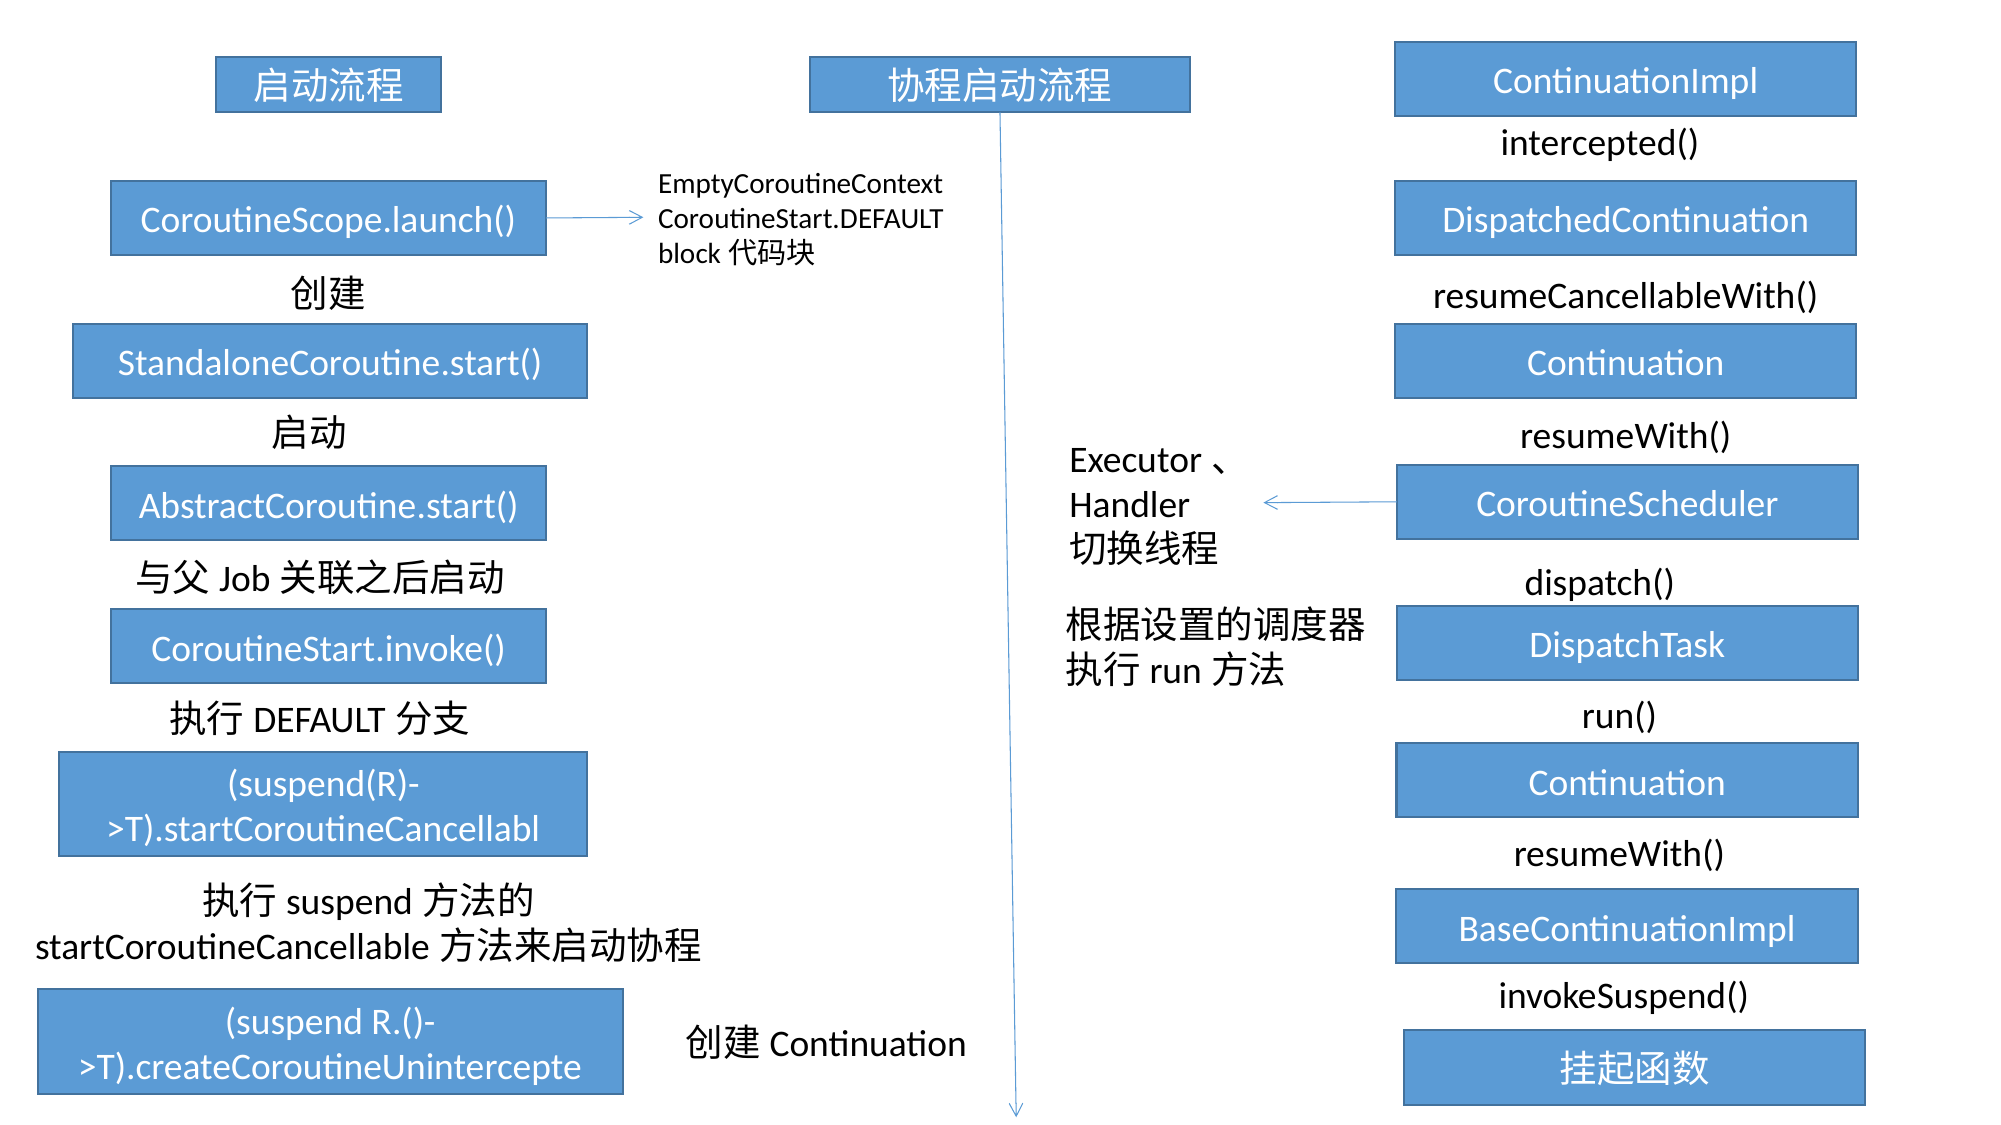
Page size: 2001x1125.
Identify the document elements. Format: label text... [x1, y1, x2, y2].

text_box 挂起函数 [1403, 1029, 1866, 1106]
text_box run() [1567, 683, 1672, 742]
text_box BaseContinuationImpl [1395, 888, 1859, 964]
text_box EmptyCoroutineContext CoroutineStart.DEFAULT block代码块 [643, 157, 959, 278]
text_box 创建 [276, 262, 381, 323]
text_box resumeWith() [1505, 403, 1747, 464]
text_box dispatch() [1509, 550, 1690, 605]
text_box 执行suspend方法的 startCoroutineCancellable方法来启动协程 [20, 869, 717, 975]
text_box (suspend R.()->T).createCoroutineUnintercepte [37, 988, 624, 1095]
text_box AbstractCoroutine.start() [110, 465, 547, 541]
text_box CoroutineScheduler [1396, 464, 1859, 540]
text_box ContinuationImpl [1394, 41, 1857, 117]
text_box CoroutineScope.launch() [110, 180, 547, 256]
text_box 启动 [256, 401, 362, 462]
text_box DispatchTask [1396, 605, 1859, 681]
text_box resumeCancellableWith() [1418, 263, 1834, 323]
text_box invokeSuspend() [1483, 963, 1764, 1024]
text_box Executor、 Handler 切换线程 [1054, 427, 1264, 578]
text_box CoroutineStart.invoke() [110, 608, 547, 684]
text_box intercepted() [1485, 117, 1714, 171]
text_box 根据设置的调度器 执行run方法 [1050, 593, 1381, 699]
text_box StandaloneCoroutine.start() [72, 323, 588, 399]
text_box 启动流程 [215, 56, 442, 113]
text_box 协程启动流程 [809, 56, 1191, 113]
text_box 创建Continuation [670, 1011, 983, 1072]
text_box 与父Job关联之后启动 [120, 546, 520, 607]
text_box 执行DEFAULT分支 [154, 687, 485, 747]
text_box Continuation [1395, 742, 1859, 818]
text_box Continuation [1394, 323, 1857, 399]
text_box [1000, 112, 1017, 1118]
text_box DispatchedContinuation [1394, 180, 1857, 256]
text_box resumeWith() [1499, 821, 1740, 881]
text_box (suspend(R)->T).startCoroutineCancellabl [58, 751, 588, 857]
